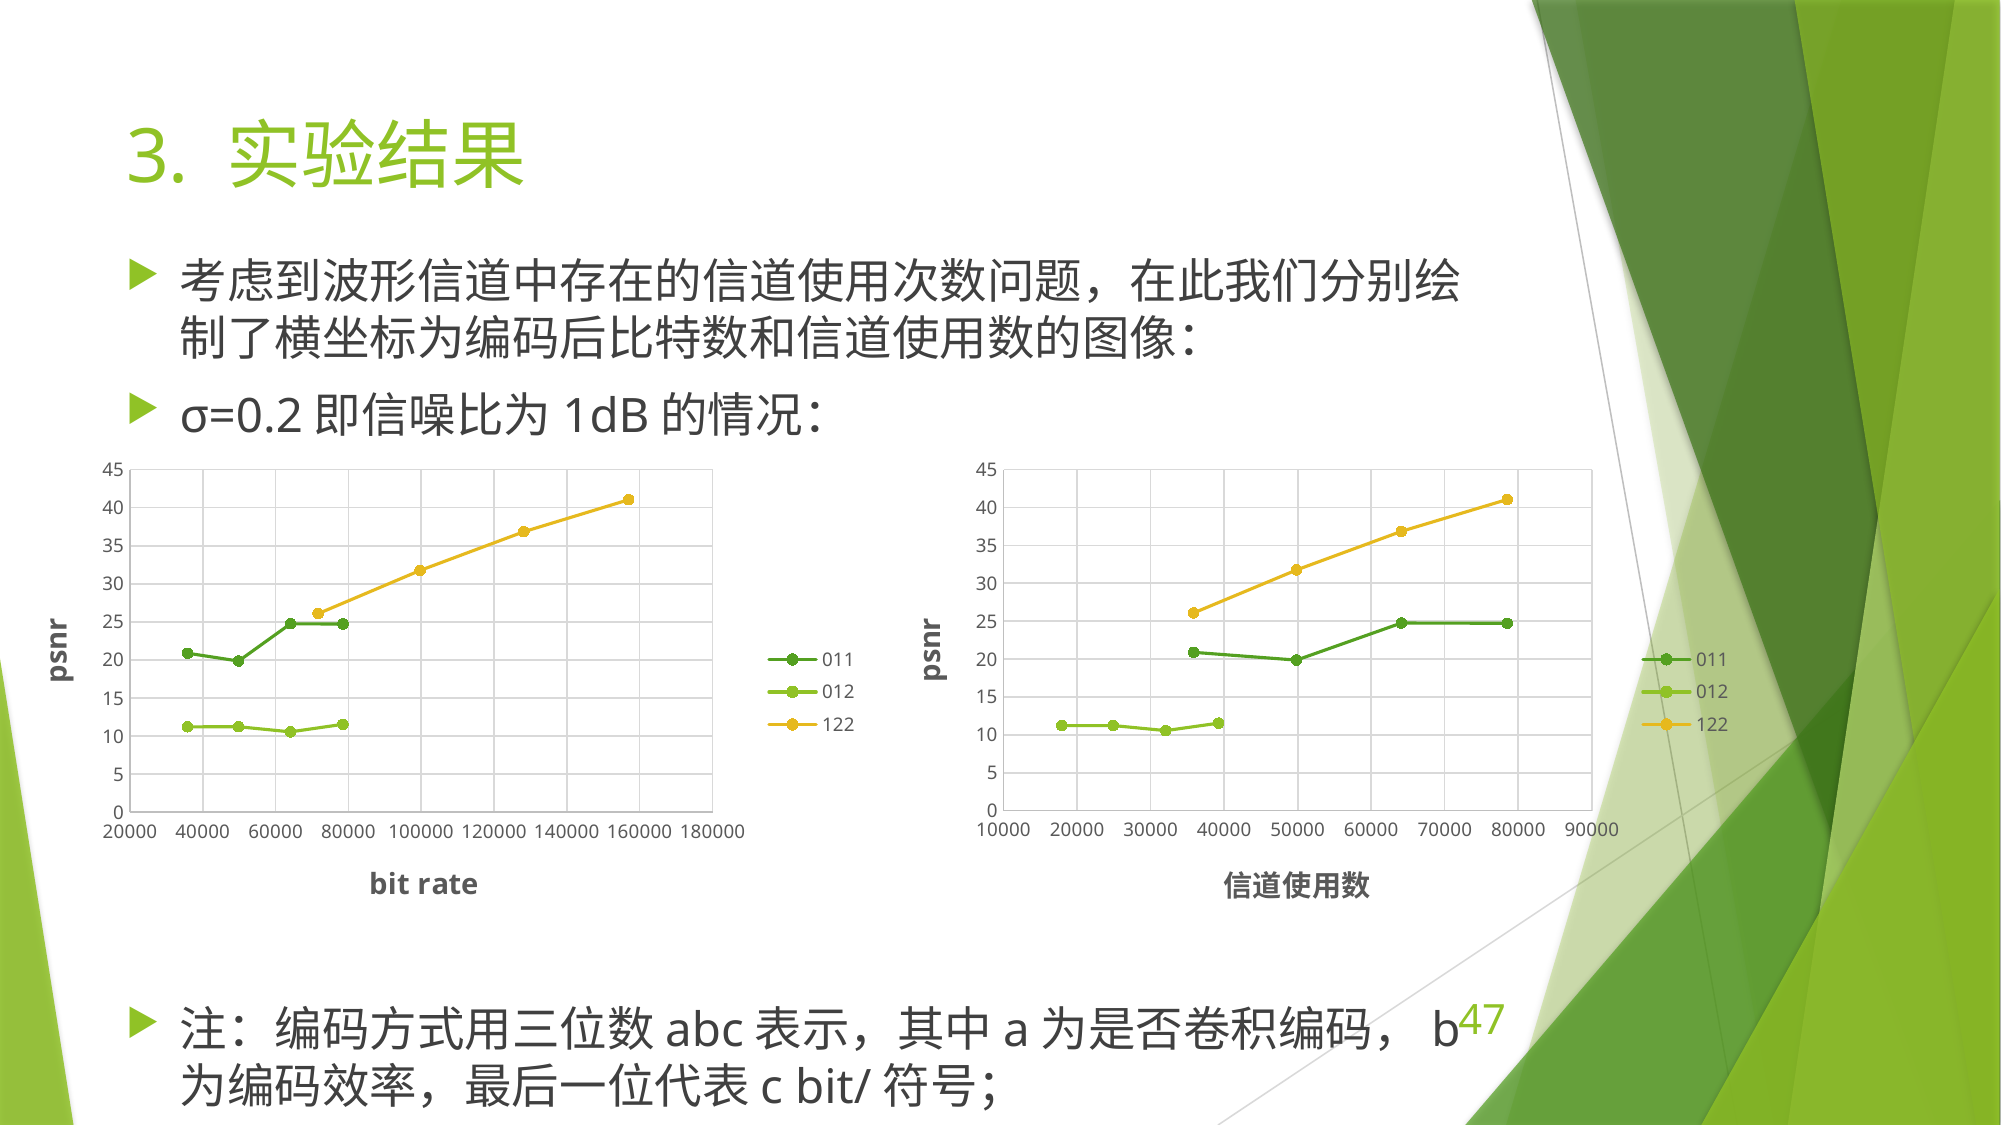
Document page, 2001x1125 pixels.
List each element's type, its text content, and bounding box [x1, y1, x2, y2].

title 3. 实验结果 [111, 99, 1522, 243]
list 考虑到波形信道中存在的信道使用次数问题，在此我们分别绘制了横坐标为编码后比特数和信道使用数的图像： σ=0.2即信噪比为1dB的情况： 注：编码方式用三位数abc表示，其中a为是否卷积编码，b为编码效率，最后一位代表c bit/符号； [111, 947, 1522, 1125]
chart [0, 445, 1748, 938]
list 考虑到波形信道中存在的信道使用次数问题，在此我们分别绘制了横坐标为编码后比特数和信道使用数的图像： σ=0.2即信噪比为1dB的情况： 注：编码方式用三位数abc表示，其中a为是否卷积编码，b为编码效率，最后一位代表c bit/符号； [111, 243, 1522, 445]
slide_number 47 [1409, 991, 1522, 1051]
